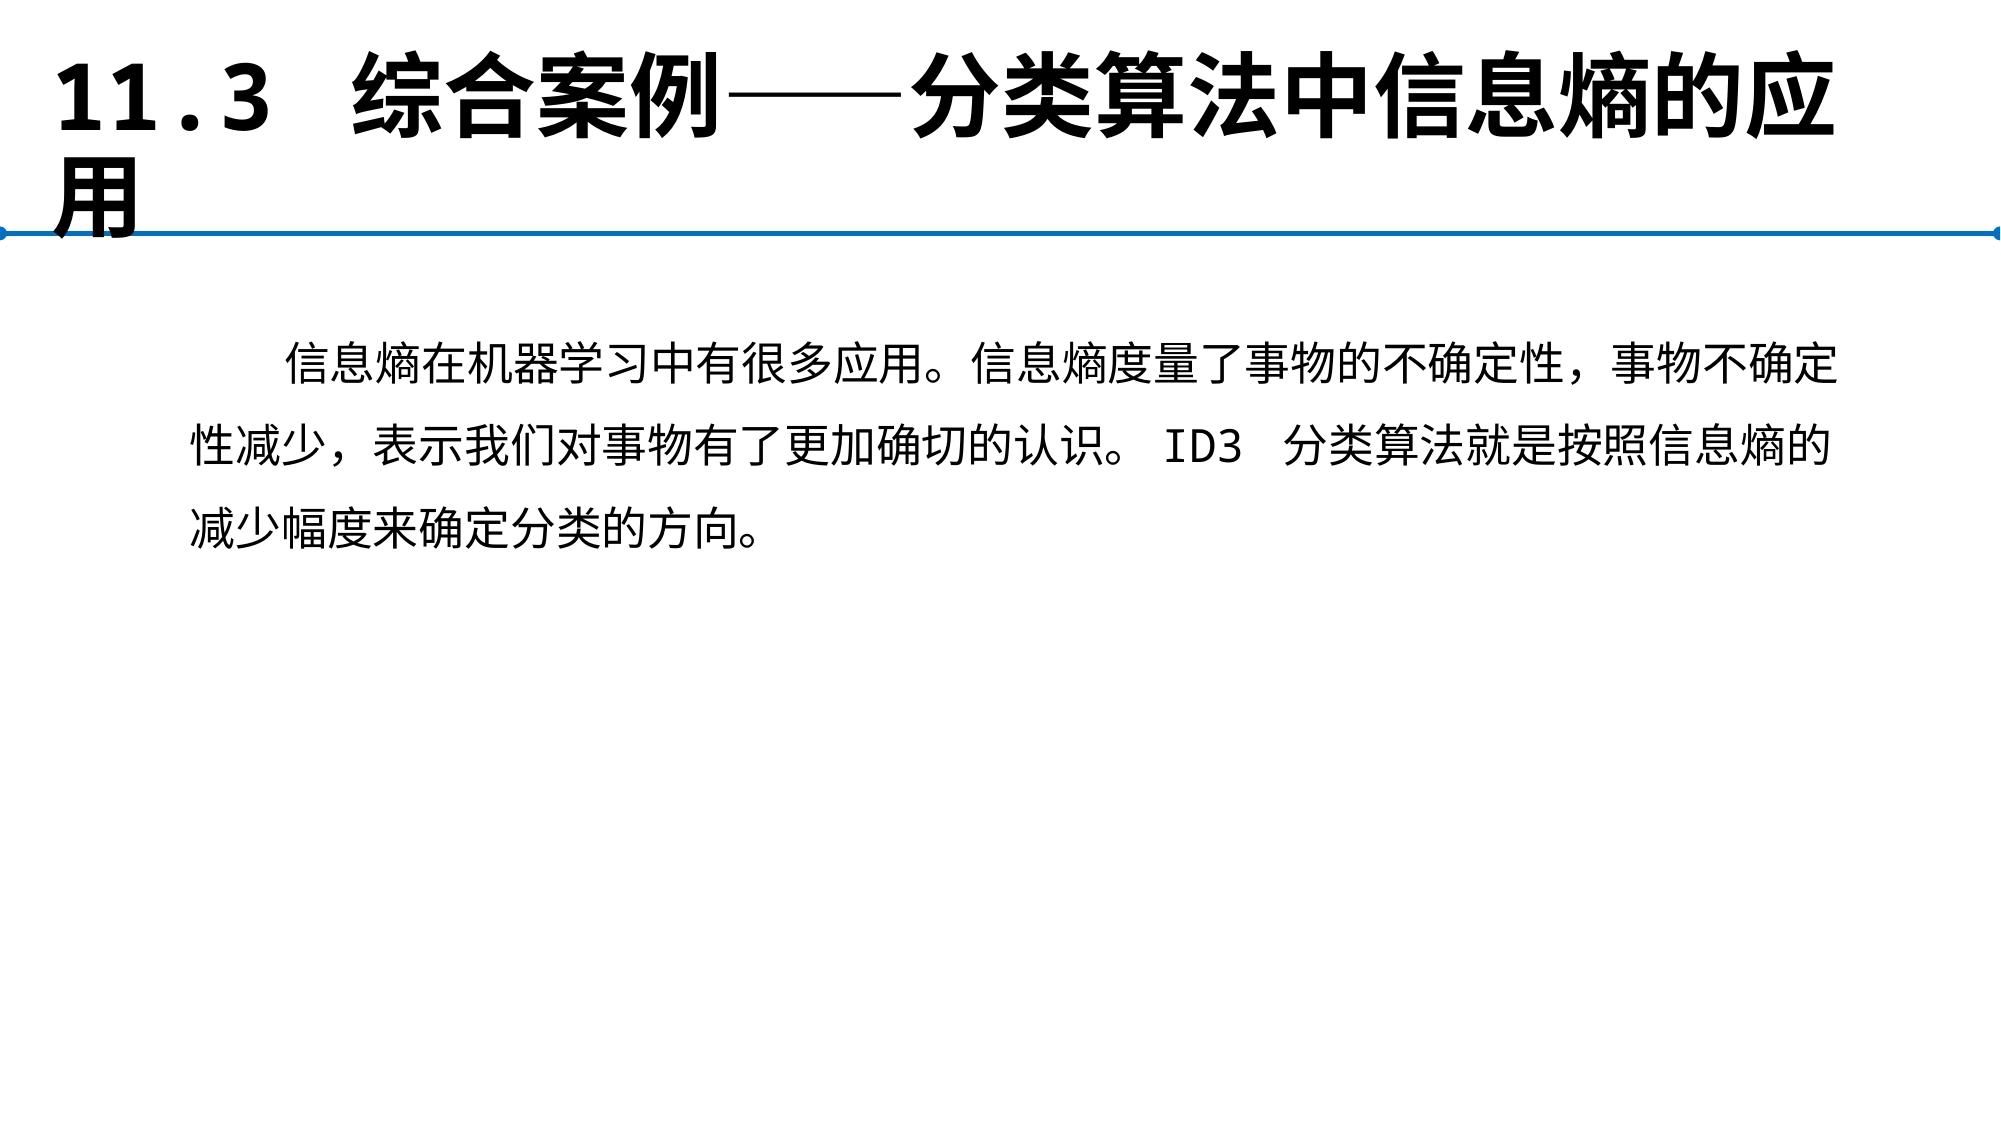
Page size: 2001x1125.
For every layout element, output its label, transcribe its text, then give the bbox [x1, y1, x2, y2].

title 11.3 综合案例——分类算法中信息熵的应用 [36, 41, 1863, 260]
list 信息熵在机器学习中有很多应用。信息熵度量了事物的不确定性，事物不确定性减少，表示我们对事物有了更加确切的认识。ID3 分类算法就是按照信息熵的减少幅度来确定分类的方向。 [137, 299, 1863, 563]
